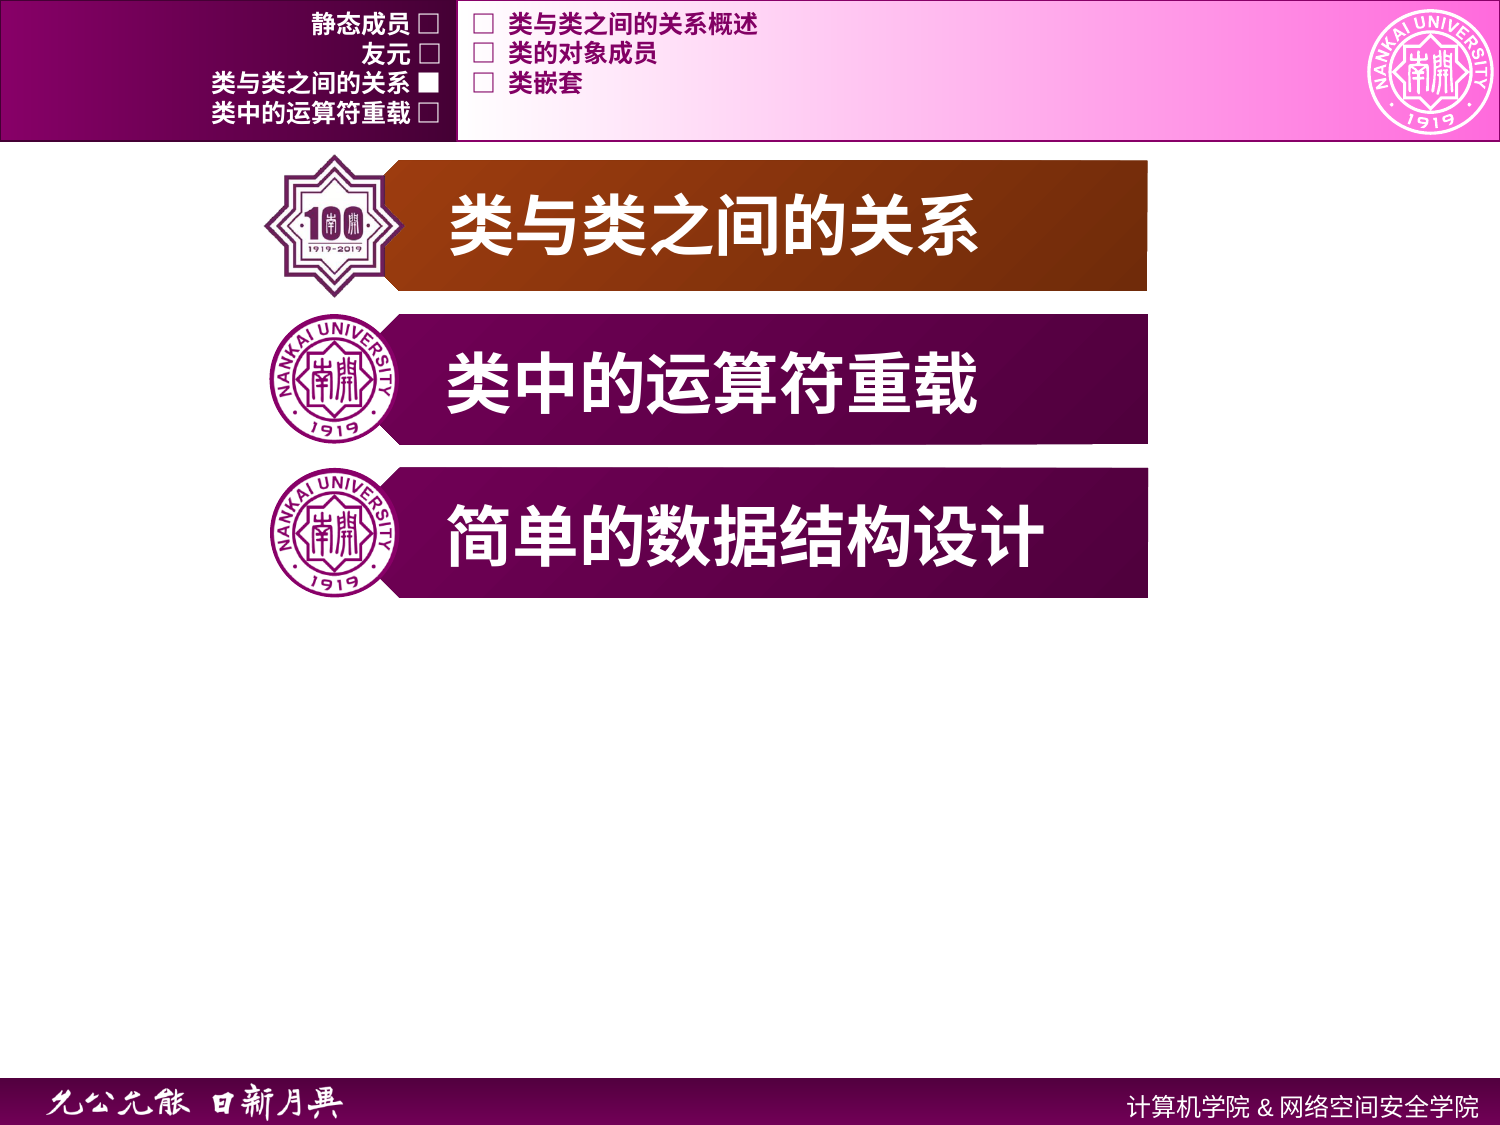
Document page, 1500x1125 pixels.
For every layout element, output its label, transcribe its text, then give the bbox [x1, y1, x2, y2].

text_box □ 类的对象成员 [459, 36, 1361, 66]
picture [35, 1081, 356, 1122]
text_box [269, 313, 1149, 445]
text_box □ 类与类之间的关系概述 [459, 7, 1361, 36]
text_box 静态成员 □ [0, 7, 459, 36]
text_box 类中的运算符重载 □ [0, 95, 459, 129]
picture [261, 152, 407, 299]
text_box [269, 467, 1149, 599]
text_box 类与类之间的关系 [433, 176, 1140, 272]
text_box [412, 160, 1148, 291]
text_box 类与类之间的关系 ■ [0, 66, 459, 95]
text_box 友元 □ [0, 36, 459, 66]
text_box □ 类嵌套 [459, 66, 1361, 99]
